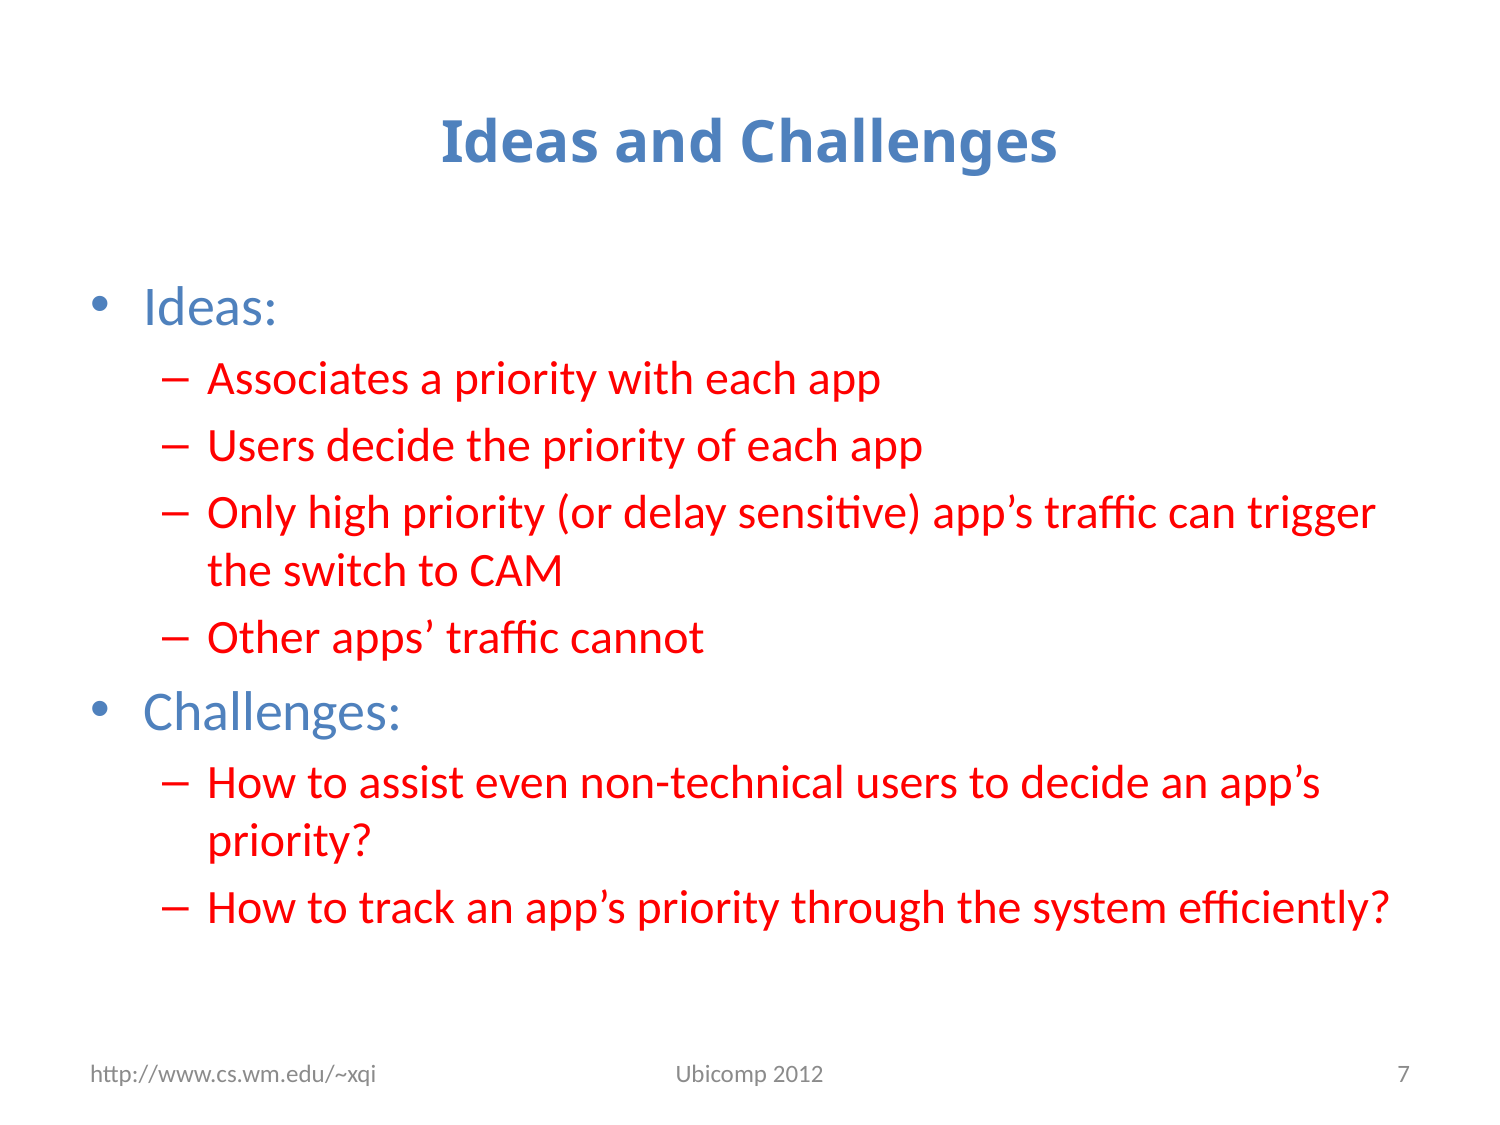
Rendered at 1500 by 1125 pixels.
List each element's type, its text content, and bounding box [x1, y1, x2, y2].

slide_number http://www.cs.wm.edu/~xqi [75, 1042, 425, 1103]
footer Ubicomp 2012 [512, 1042, 988, 1103]
title Ideas and Challenges [75, 45, 1425, 233]
list Ideas: Associates a priority with each app Users decide the priority of each app Only high priority (or delay sensitive) app’s traffic can trigger the switch to CAM Other apps’ traffic cannot Challenges: How to assist even non-technical users to decide an app’s priority? How to track an app’s priority through the system efficiently? [75, 262, 1425, 1005]
slide_number 7 [1074, 1042, 1425, 1103]
